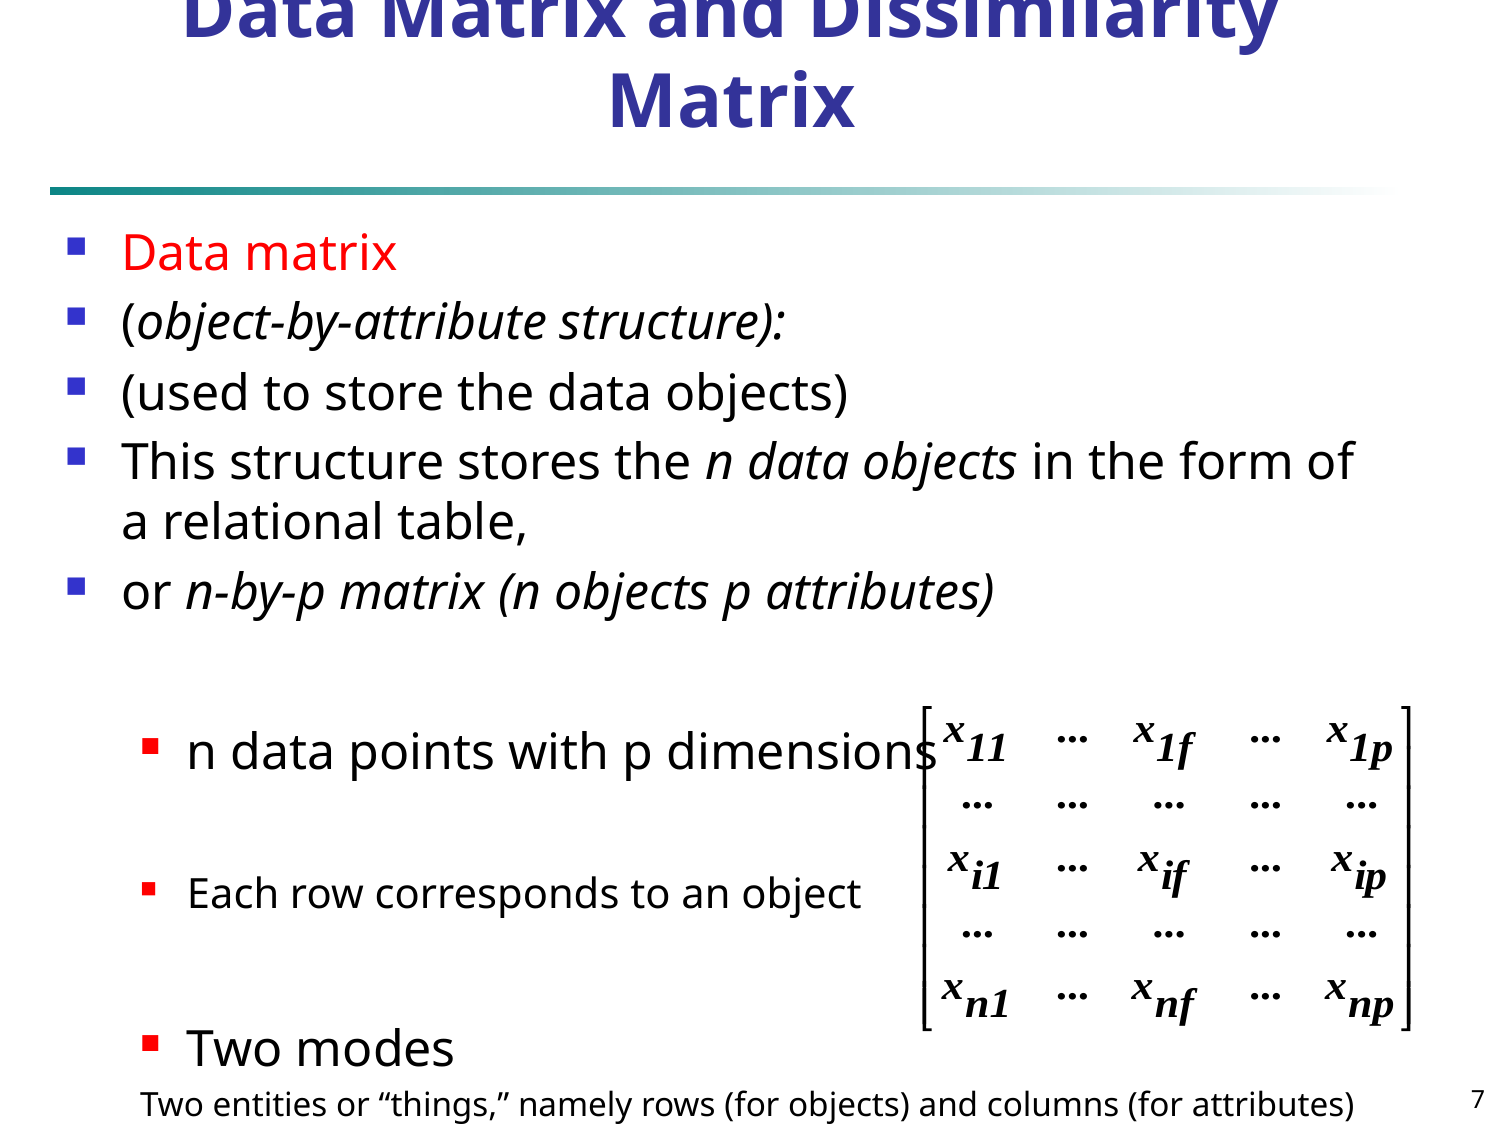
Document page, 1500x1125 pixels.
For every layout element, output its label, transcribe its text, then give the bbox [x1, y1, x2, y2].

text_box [912, 699, 1426, 1038]
list Data matrix (object-by-attribute structure): (used to store the data objects) This structure stores the n data objects in the form of a relational table, or n-by-p matrix (n objects p attributes) n data points with p dimensions Each row corresponds to an object Two modes Two entities or “things,” namely rows (for objects) and columns (for attributes) [49, 212, 1388, 1063]
slide_number 7 [1187, 1062, 1500, 1125]
title Data Matrix and Dissimilarity Matrix [74, 49, 1388, 151]
